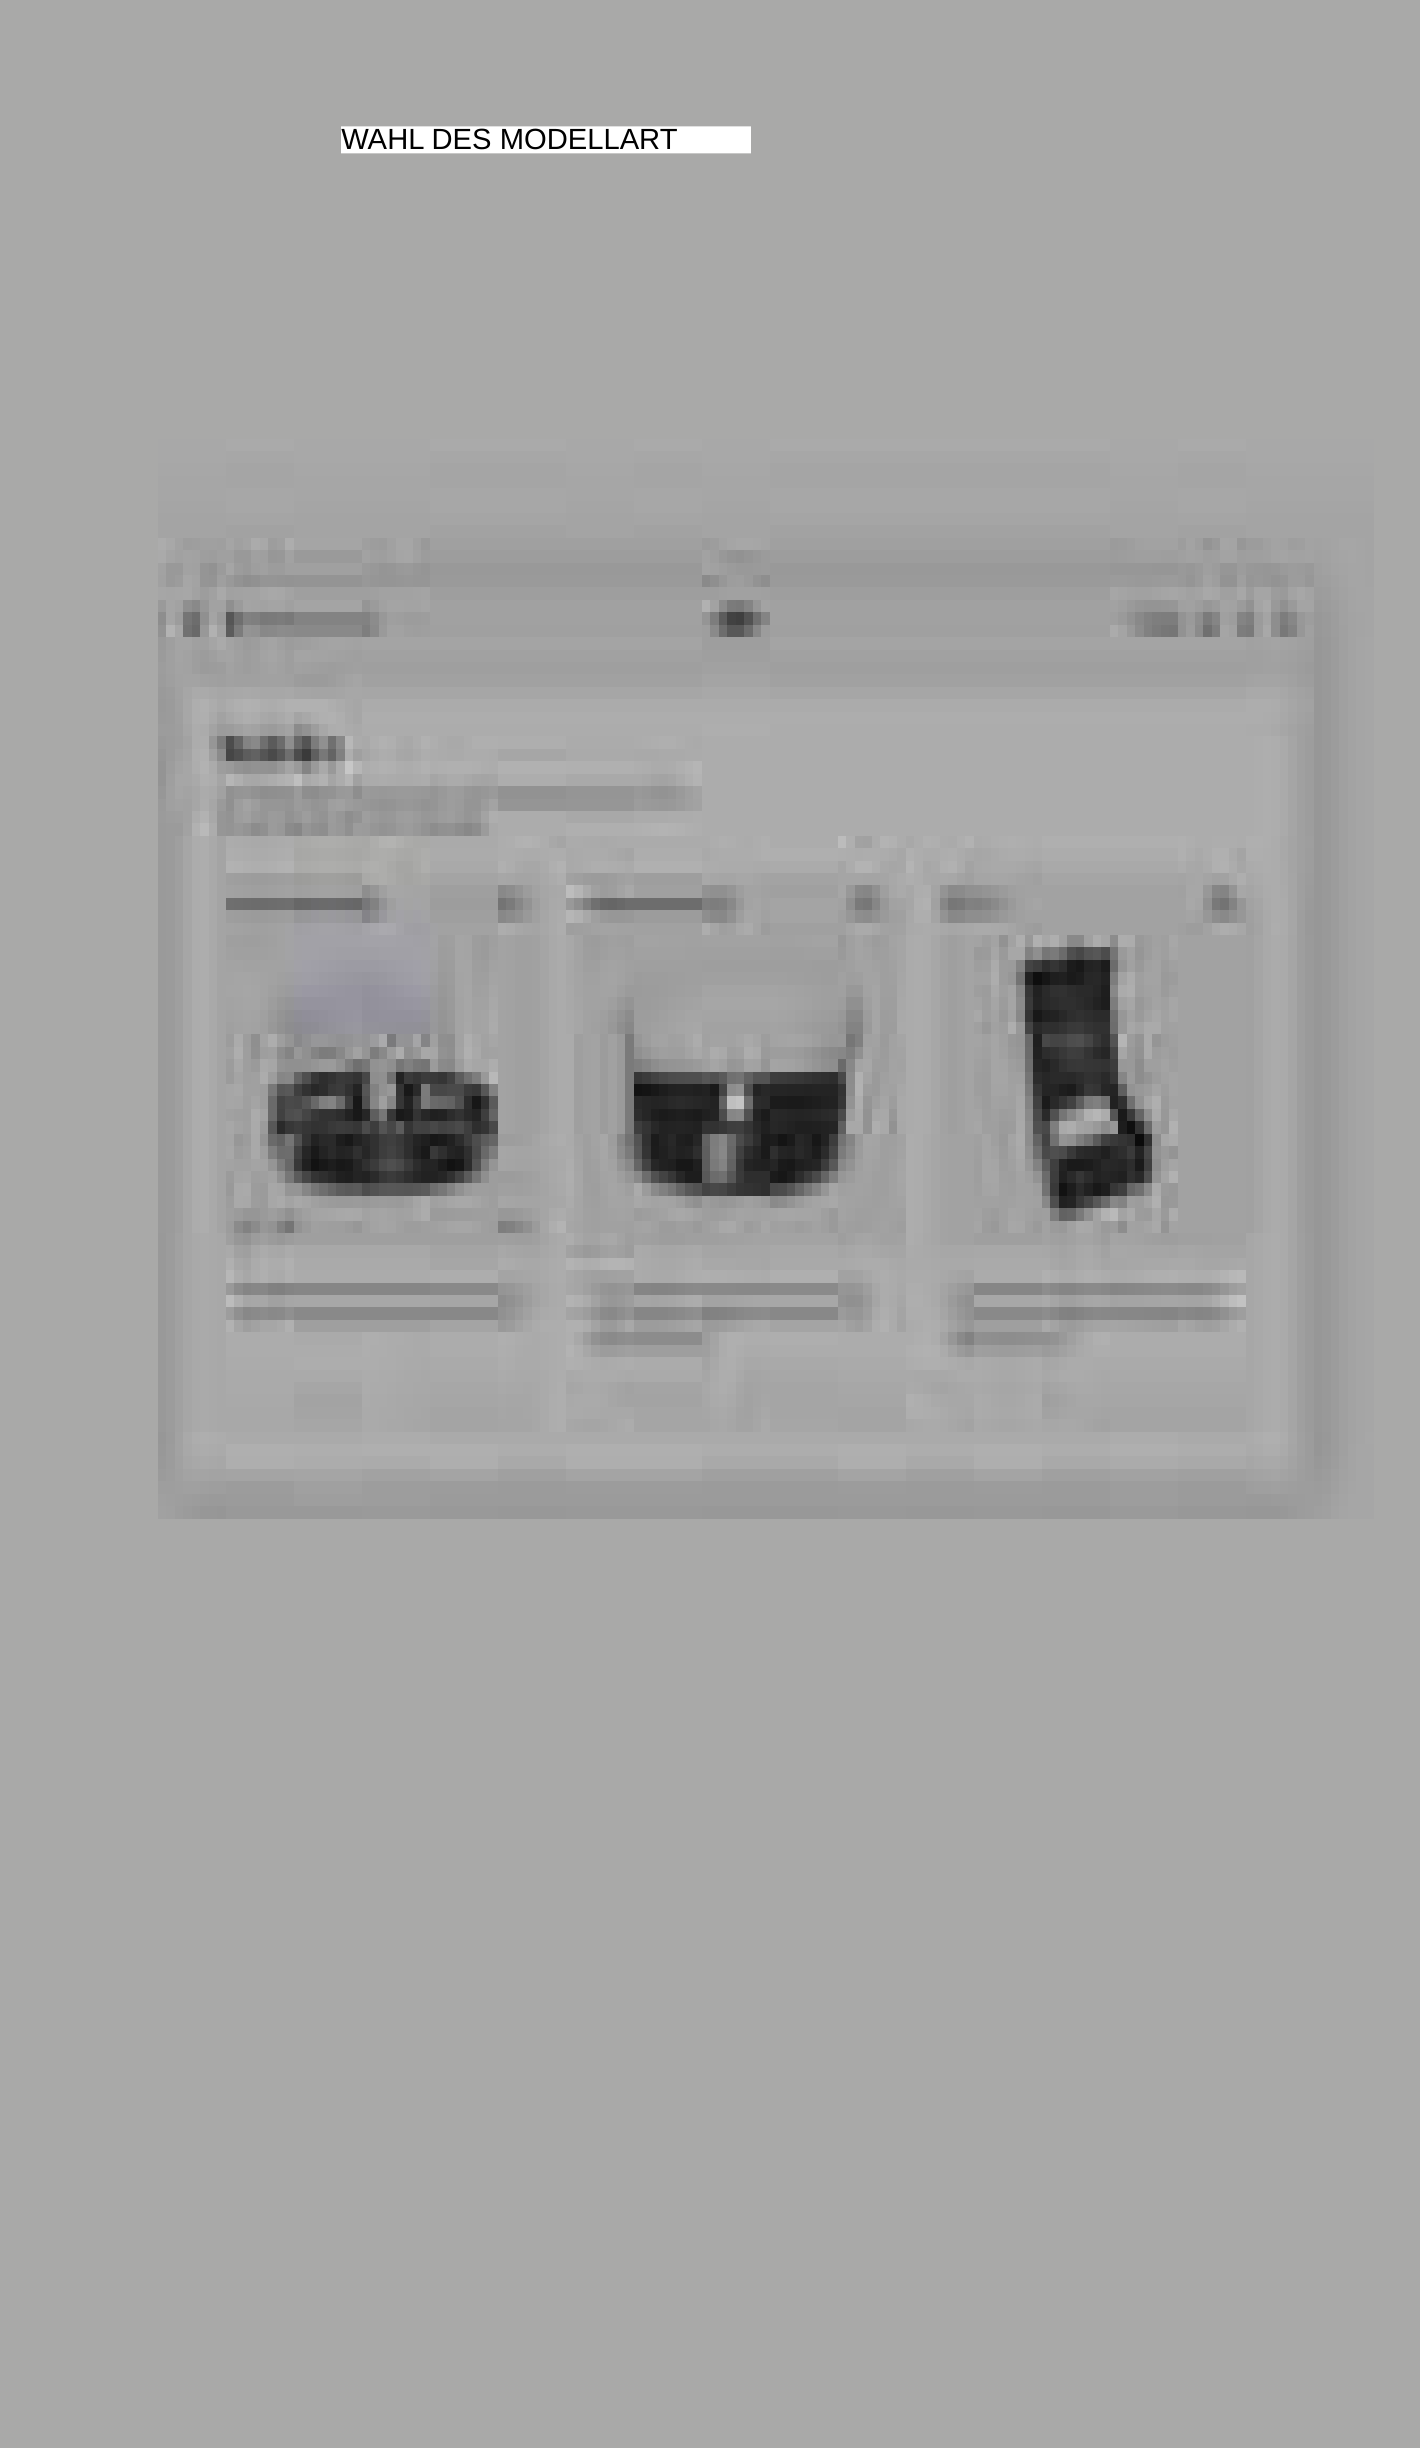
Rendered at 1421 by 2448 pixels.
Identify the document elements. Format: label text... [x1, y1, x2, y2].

picture [157, 439, 1374, 1520]
text_box WAHL DES MODELLART [341, 126, 751, 154]
